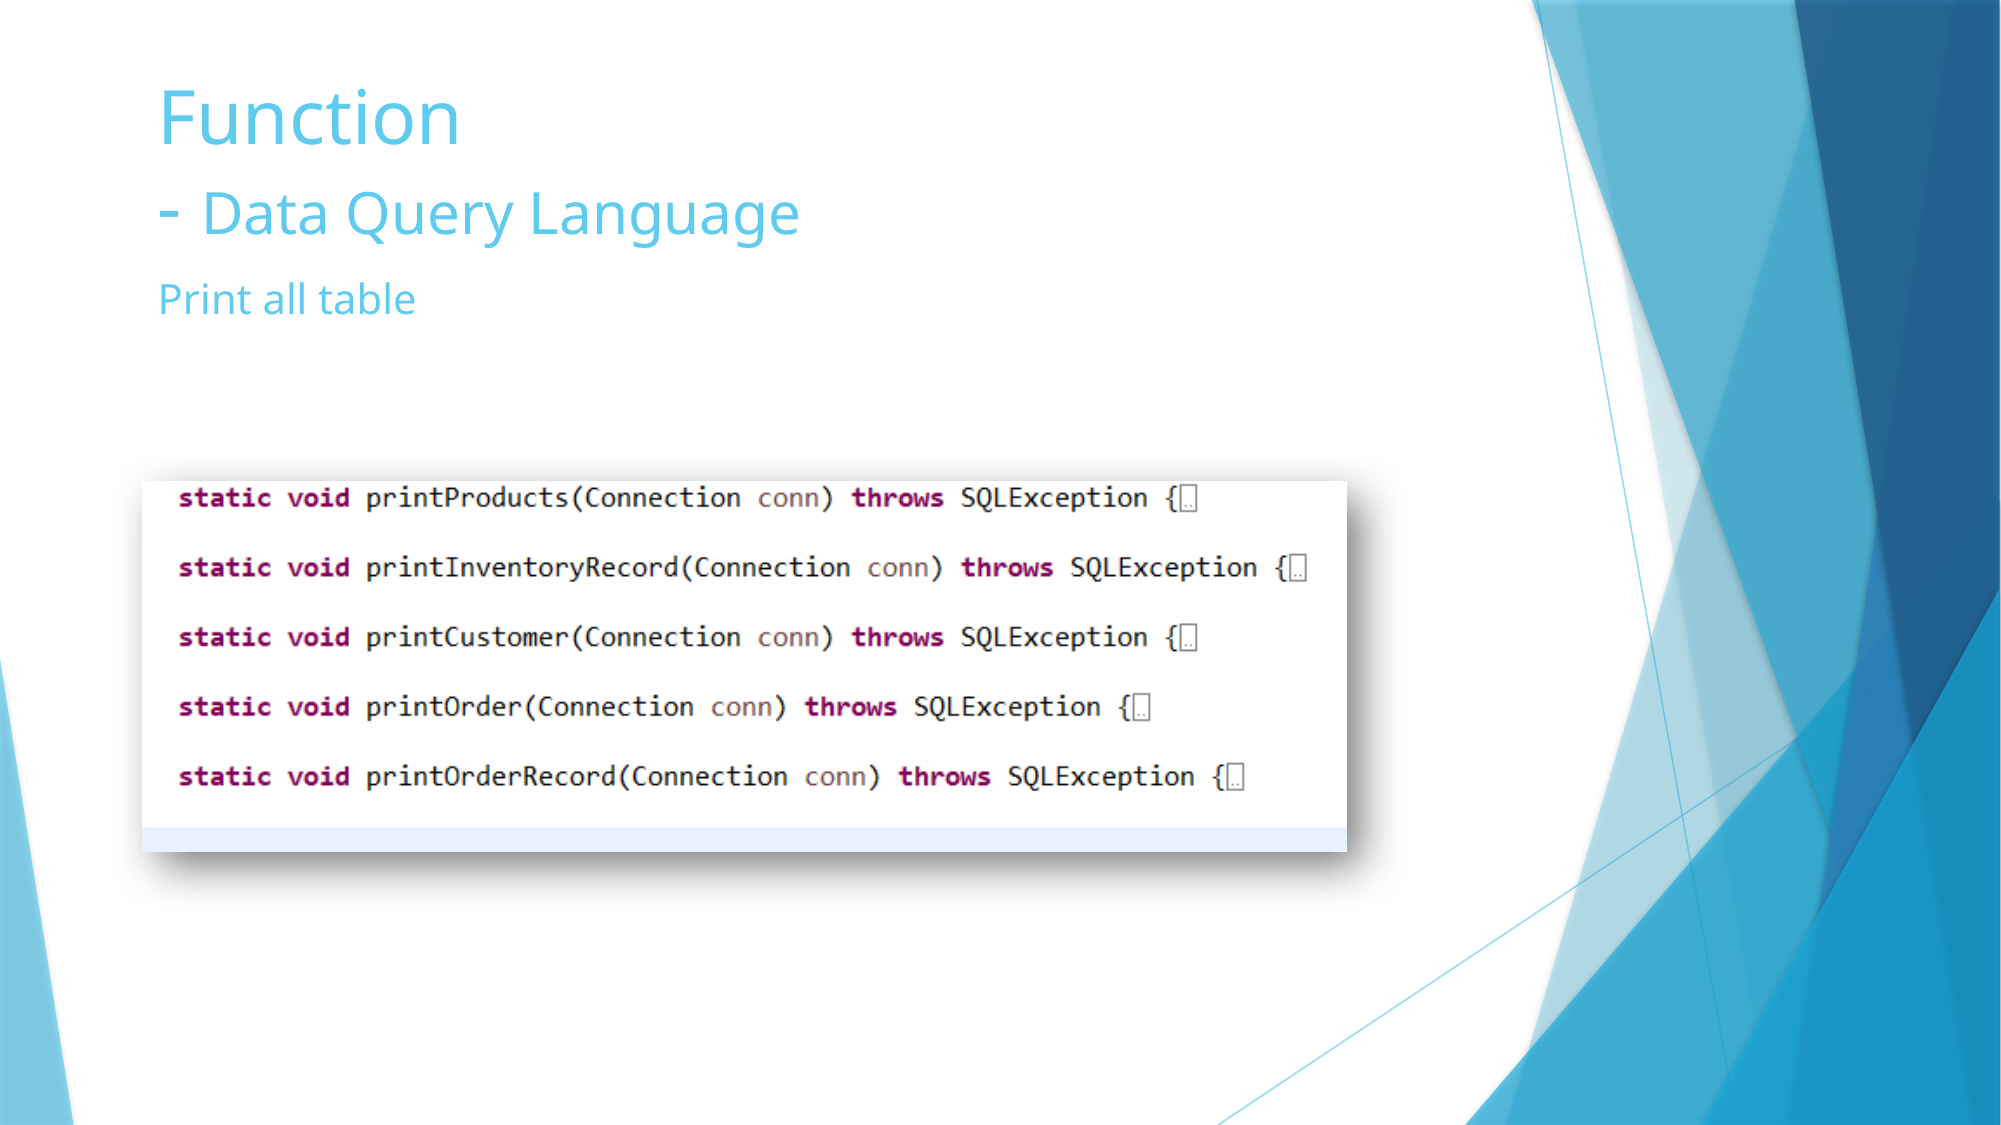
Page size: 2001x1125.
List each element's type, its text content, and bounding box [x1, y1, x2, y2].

text_box Print all table [142, 265, 730, 334]
title Function - Data Query Language [142, 62, 1553, 280]
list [142, 481, 1347, 853]
